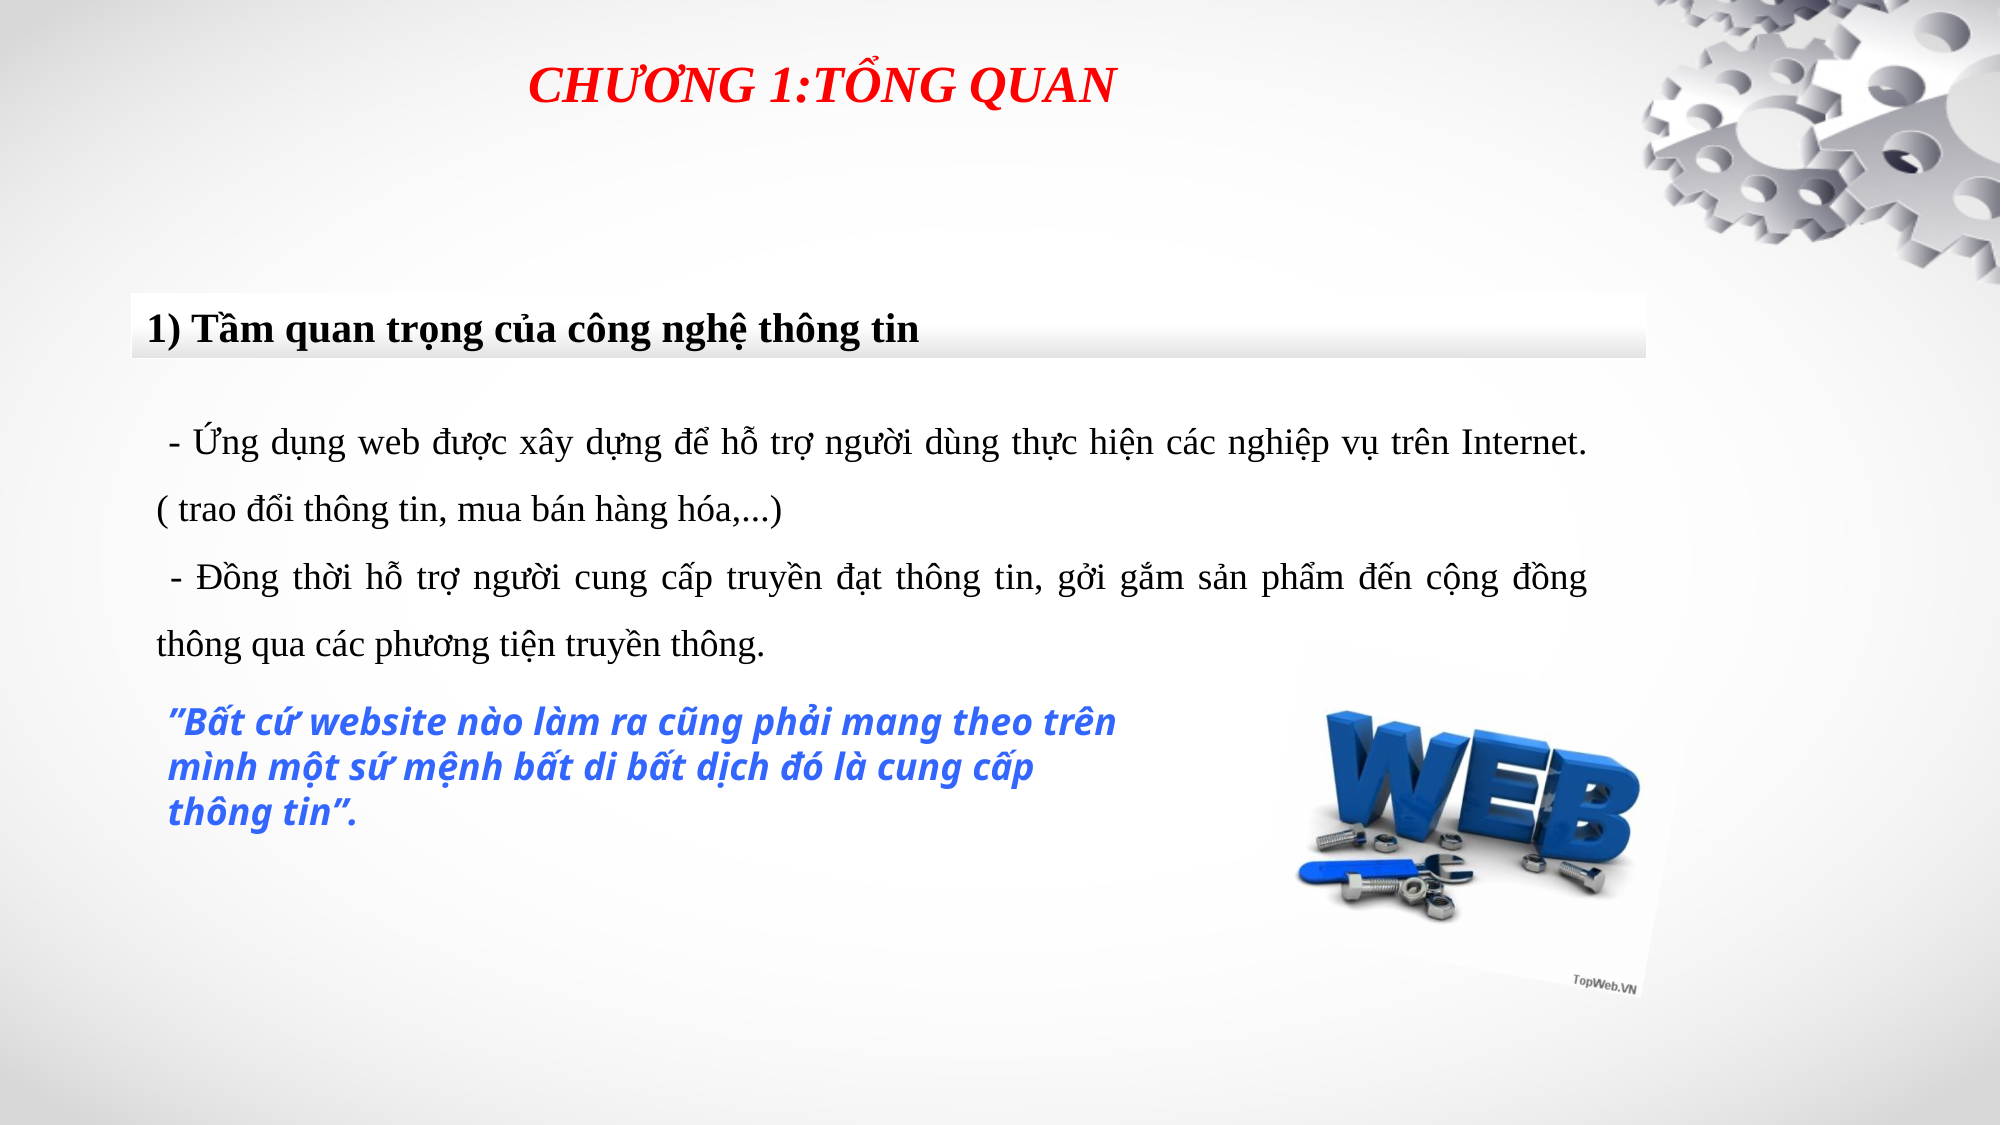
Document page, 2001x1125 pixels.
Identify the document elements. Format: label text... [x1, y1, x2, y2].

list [1277, 671, 1669, 965]
text_box 1) Tầm quan trọng của công nghệ thông tin [131, 293, 1647, 359]
text_box CHƯƠNG 1:TỔNG QUAN [51, 43, 1594, 183]
text_box - Ứng dụng web được xây dựng để hỗ trợ người dùng thực hiện các nghiệp vụ trên Internet. ( trao đổi thông tin, mua bán hàng hóa,...) - Đồng thời hỗ trợ người cung cấp truyền đạt thông tin, gởi gắm sản phẩm đến cộng đồng thông qua các phương tiện truyền thông. [141, 387, 1604, 672]
text_box ”Bất cứ website nào làm ra cũng phải mang theo trên mình một sứ mệnh bất di bất dịch đó là cung cấp thông tin”. [152, 690, 1153, 841]
picture [0, 0, 2000, 1125]
